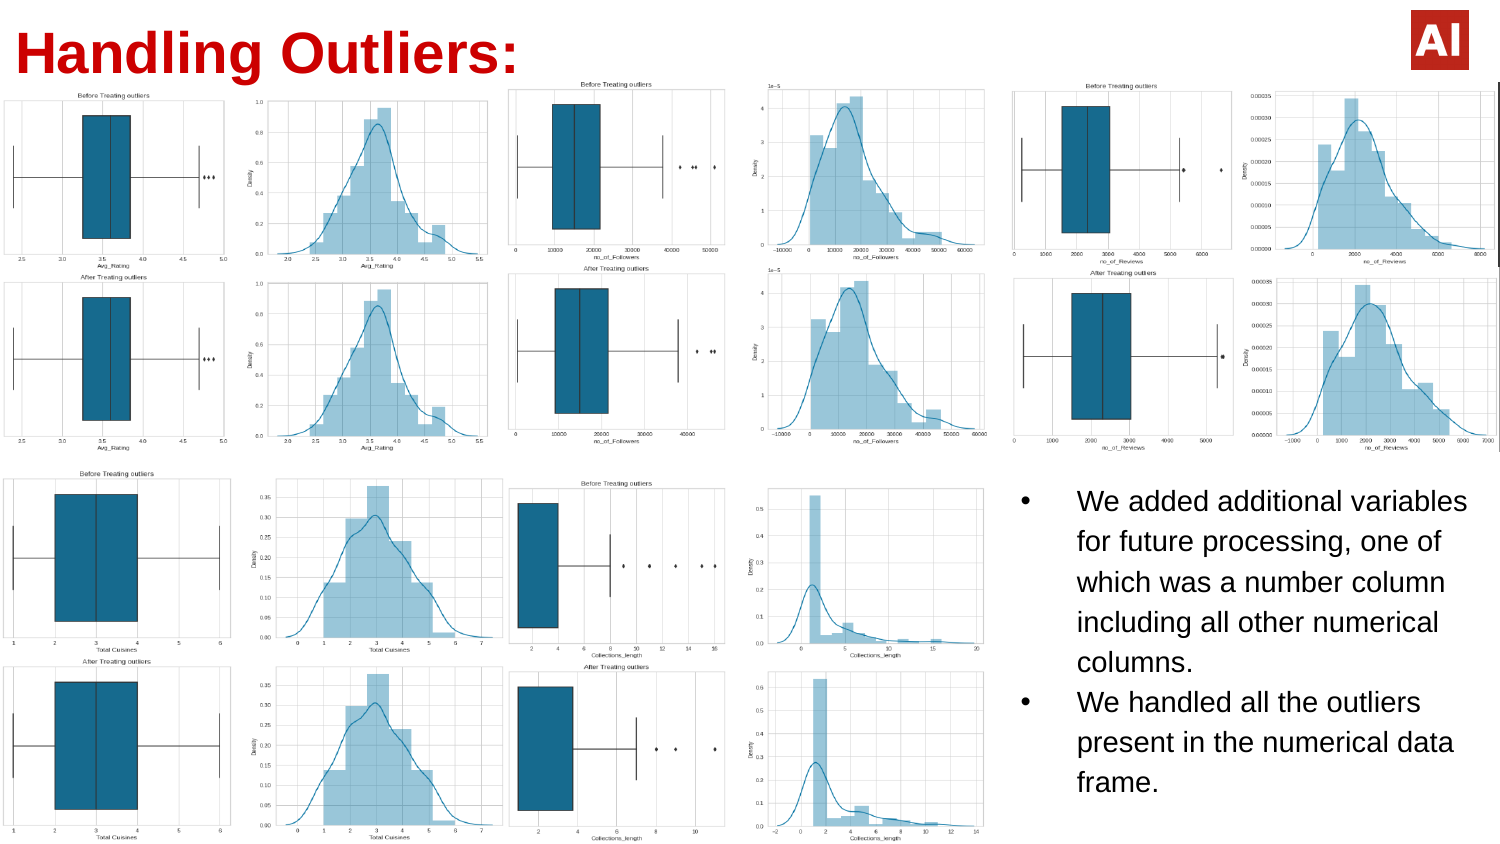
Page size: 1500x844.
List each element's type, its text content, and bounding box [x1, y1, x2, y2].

picture [1411, 10, 1469, 70]
picture [0, 90, 491, 452]
picture [1009, 81, 1500, 452]
picture [504, 81, 988, 444]
picture [0, 465, 988, 844]
list We added additional variables for future processing, one of which was a number column including all other numerical columns. We handled all the outliers present in the numerical data frame. [986, 462, 1500, 844]
title Handling Outliers: [0, 0, 1398, 82]
